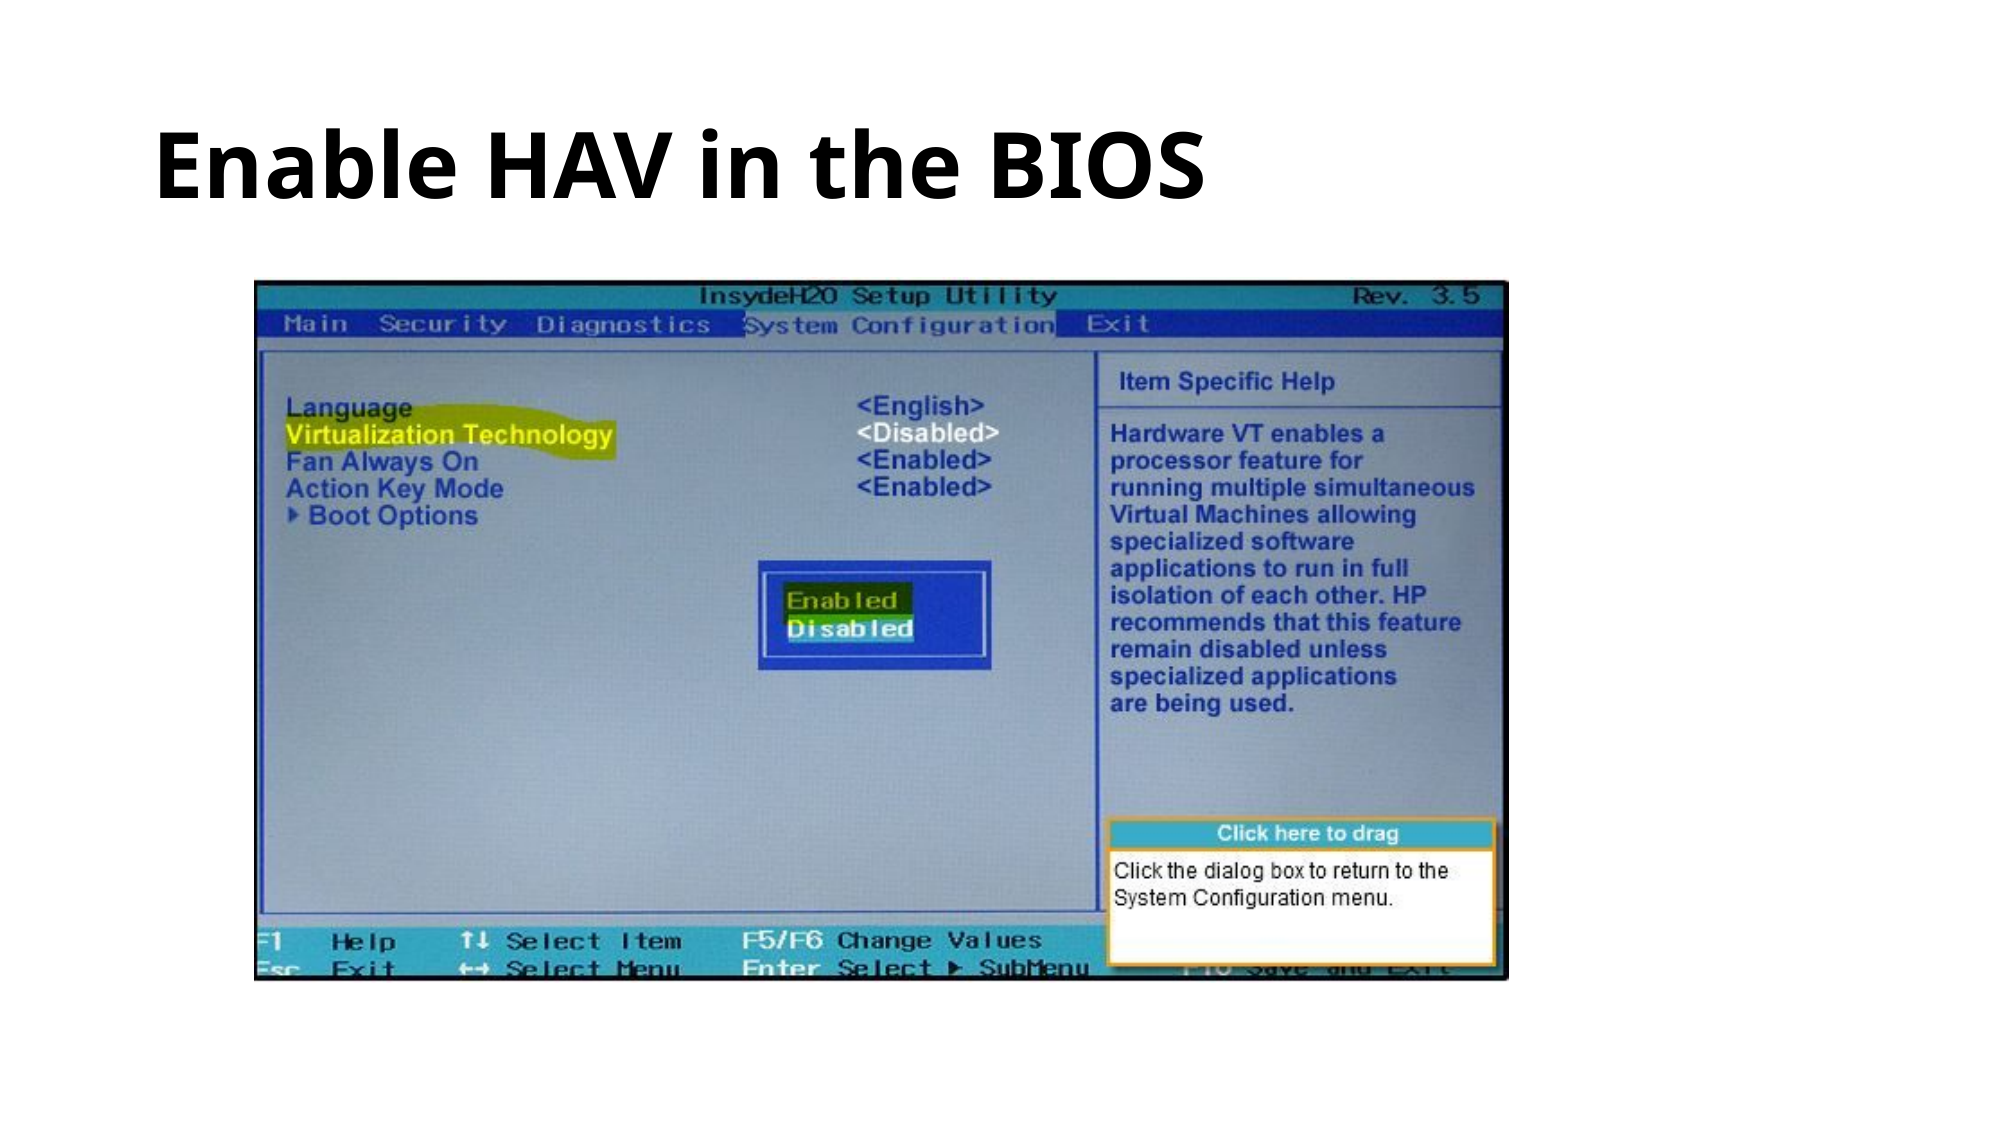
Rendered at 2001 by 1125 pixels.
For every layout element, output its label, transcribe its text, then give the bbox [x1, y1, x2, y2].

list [254, 277, 1509, 983]
title Enable HAV in the BIOS [137, 59, 1863, 278]
